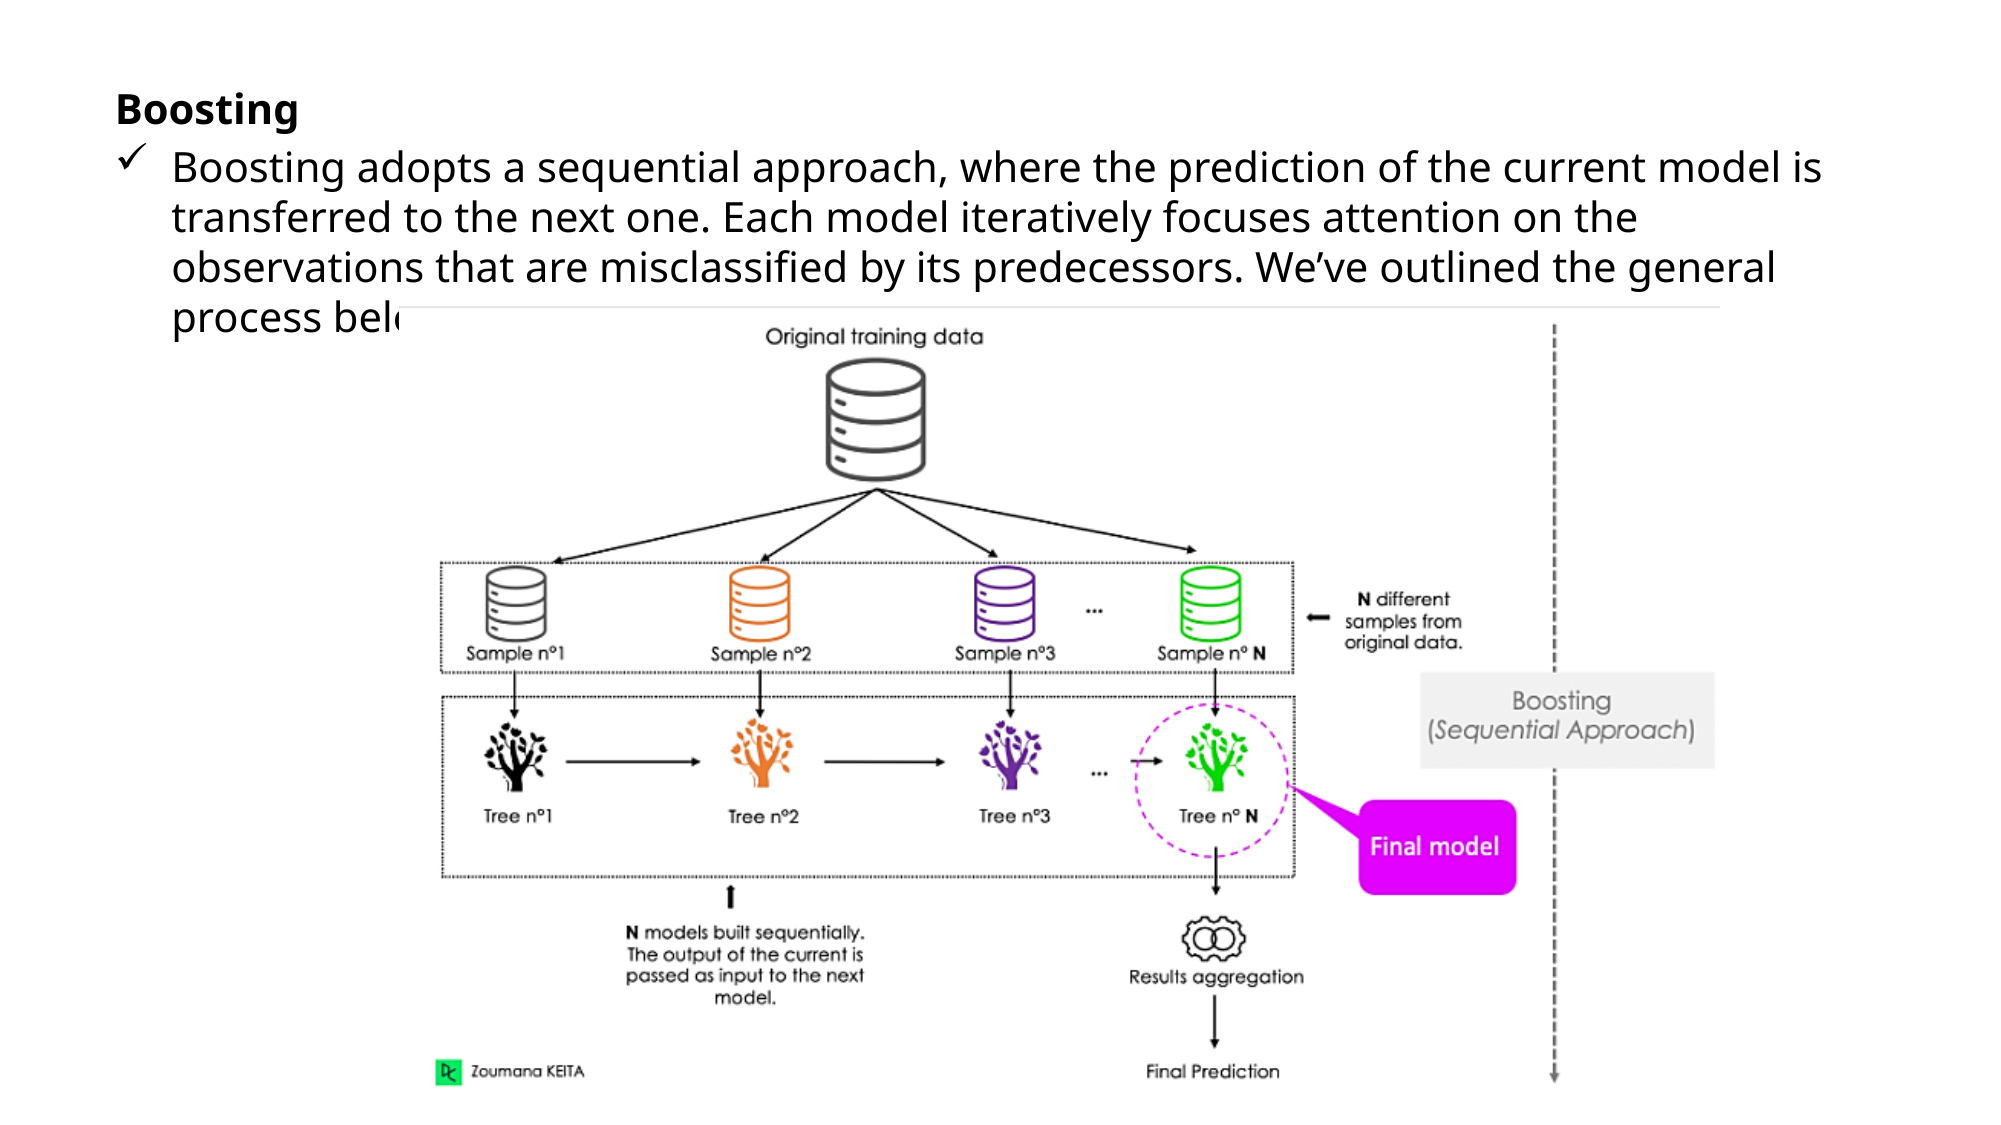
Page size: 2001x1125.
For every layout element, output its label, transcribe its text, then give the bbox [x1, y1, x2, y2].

list Boosting Boosting adopts a sequential approach, where the prediction of the current model is transferred to the next one. Each model iteratively focuses attention on the observations that are misclassified by its predecessors. We’ve outlined the general process below: [99, 75, 1900, 818]
picture [399, 302, 1721, 1090]
